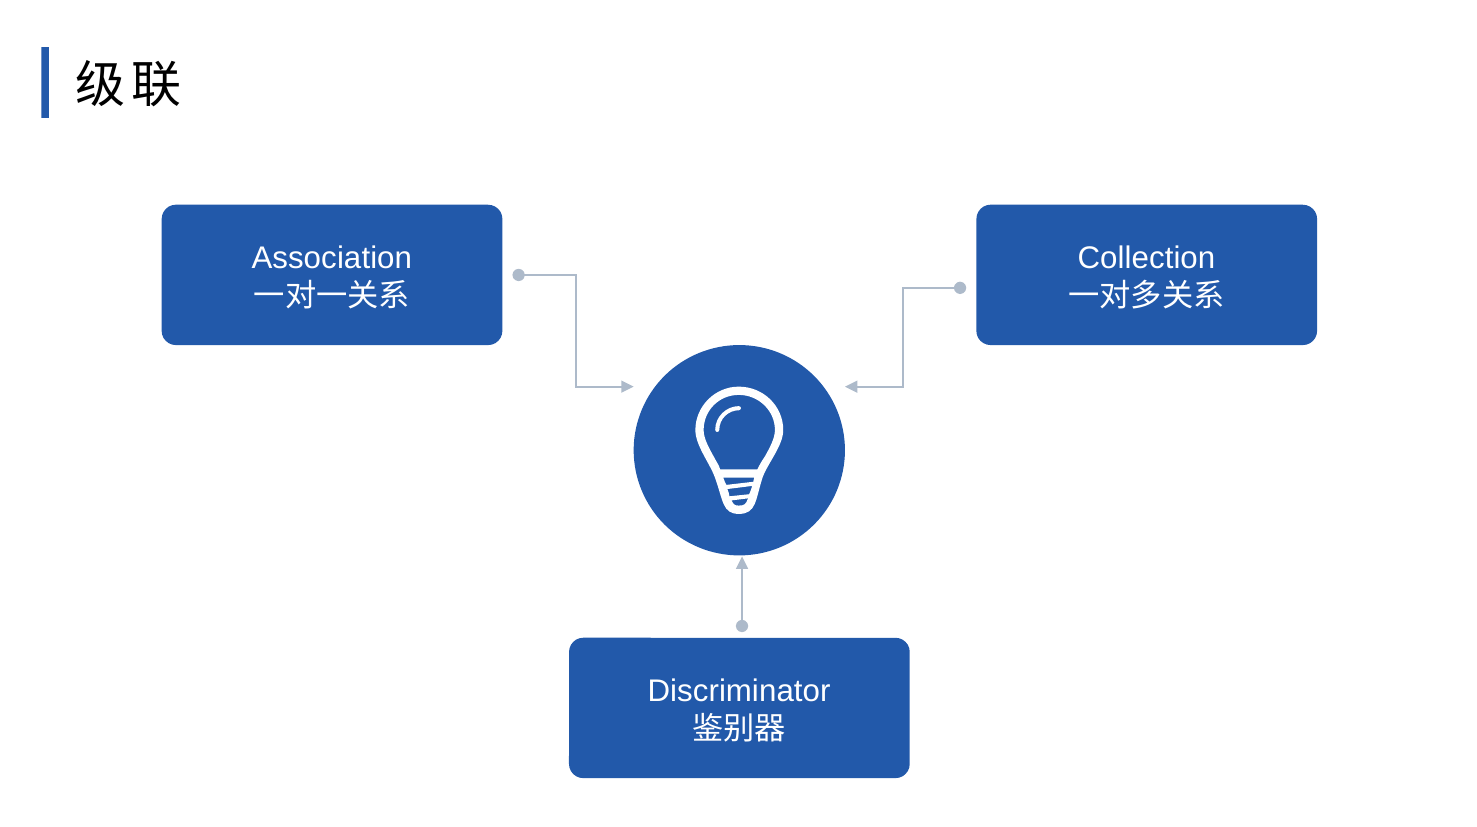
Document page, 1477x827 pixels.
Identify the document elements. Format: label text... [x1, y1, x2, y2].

text_box [39, 45, 51, 120]
text_box Collection 一对多关系 [976, 204, 1318, 346]
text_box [633, 344, 846, 556]
text_box Discriminator 鉴别器 [568, 637, 910, 779]
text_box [518, 274, 634, 387]
text_box 级联 [64, 47, 193, 119]
text_box Association 一对一关系 [161, 204, 503, 346]
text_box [844, 287, 961, 387]
